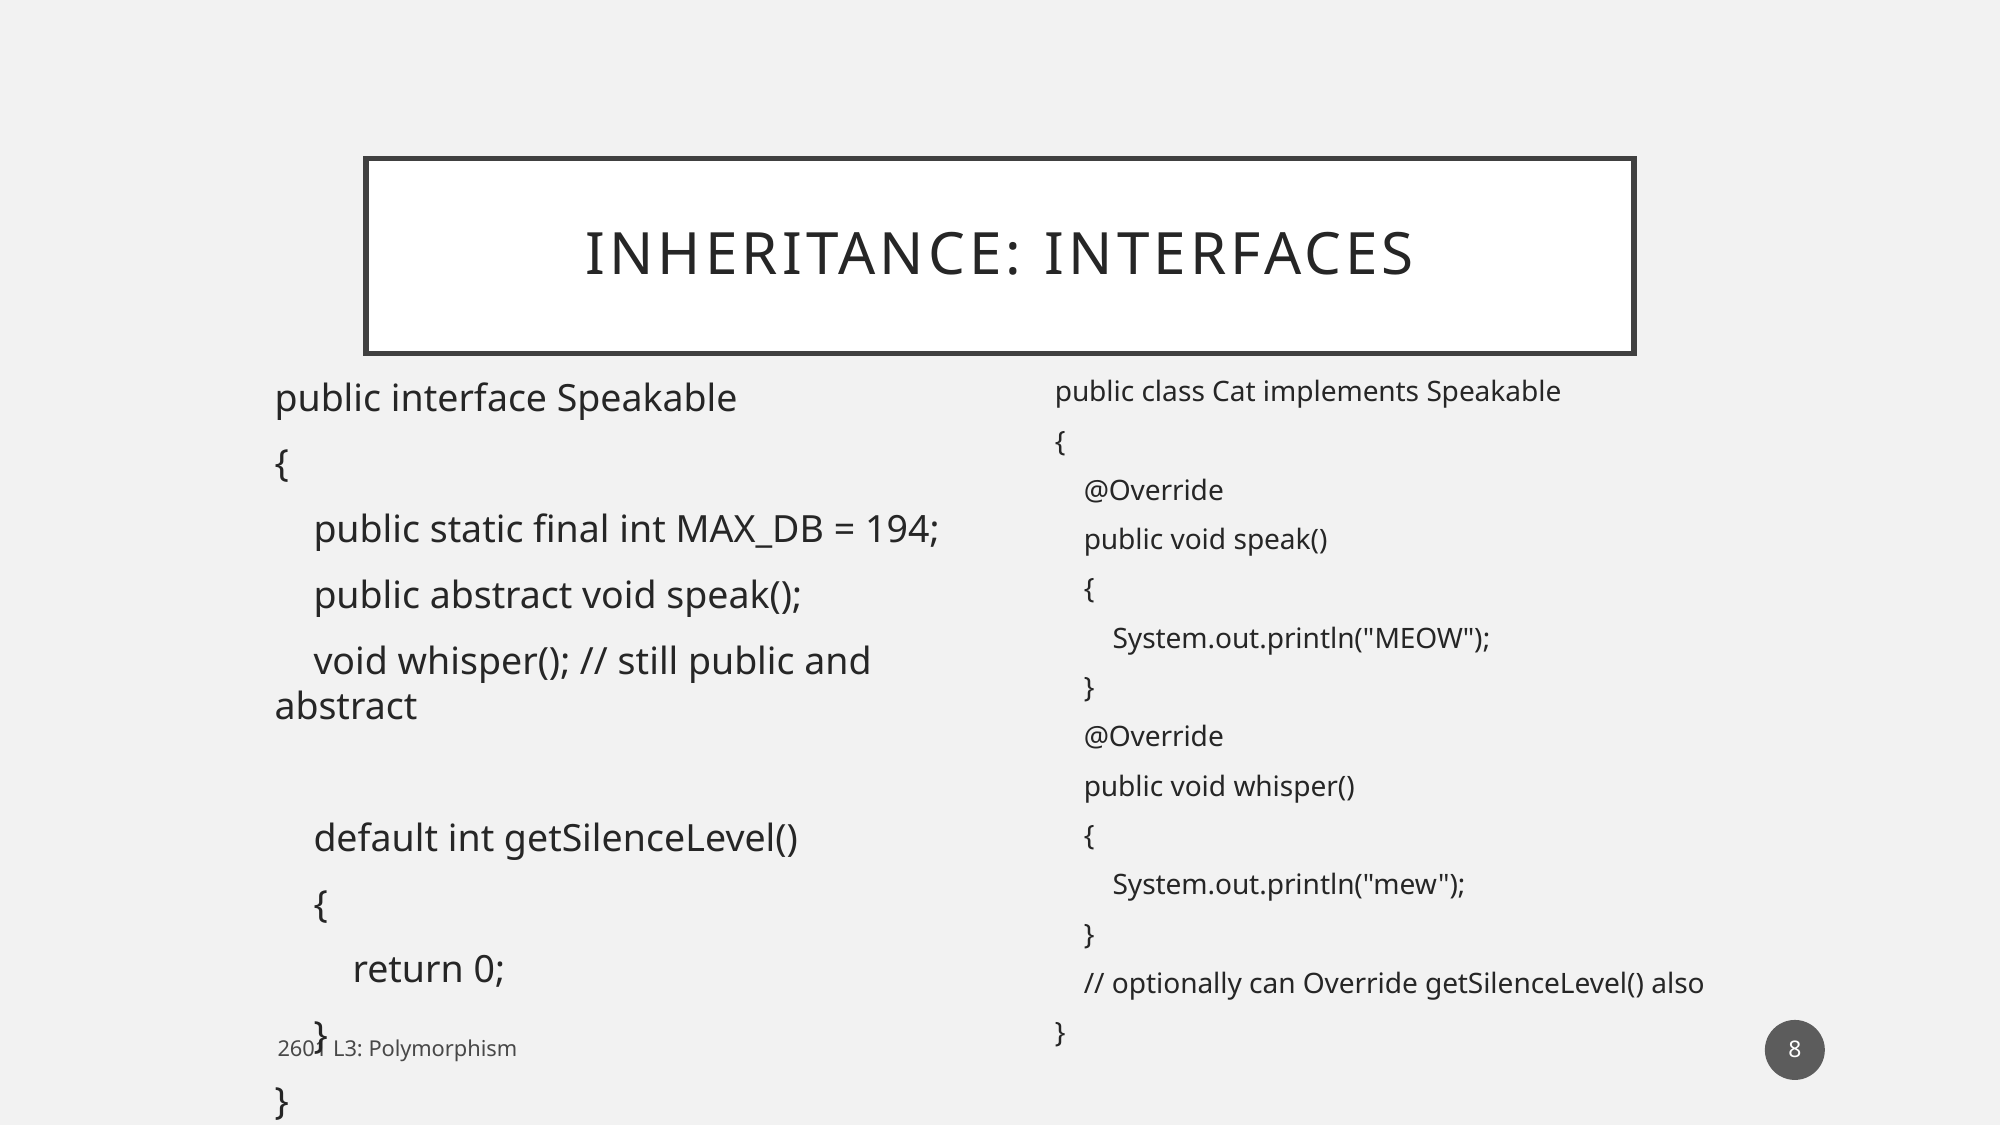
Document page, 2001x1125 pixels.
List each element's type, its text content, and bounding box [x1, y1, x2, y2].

slide_number 8 [1764, 1019, 1825, 1080]
footer 2601 L3: Polymorphism [262, 1023, 1231, 1076]
list public class Cat implements Speakable { @Override public void speak() { System.out.println("MEOW"); } @Override public void whisper() { System.out.println("mew"); } // optionally can Override getSilenceLevel() also } [1039, 366, 1741, 1057]
list public interface Speakable { public static final int MAX_DB = 194; public abstract void speak(); void whisper(); // still public and abstract default int getSilenceLevel() { return 0; } } [259, 366, 961, 1036]
title Inheritance: interfaces [363, 156, 1637, 356]
